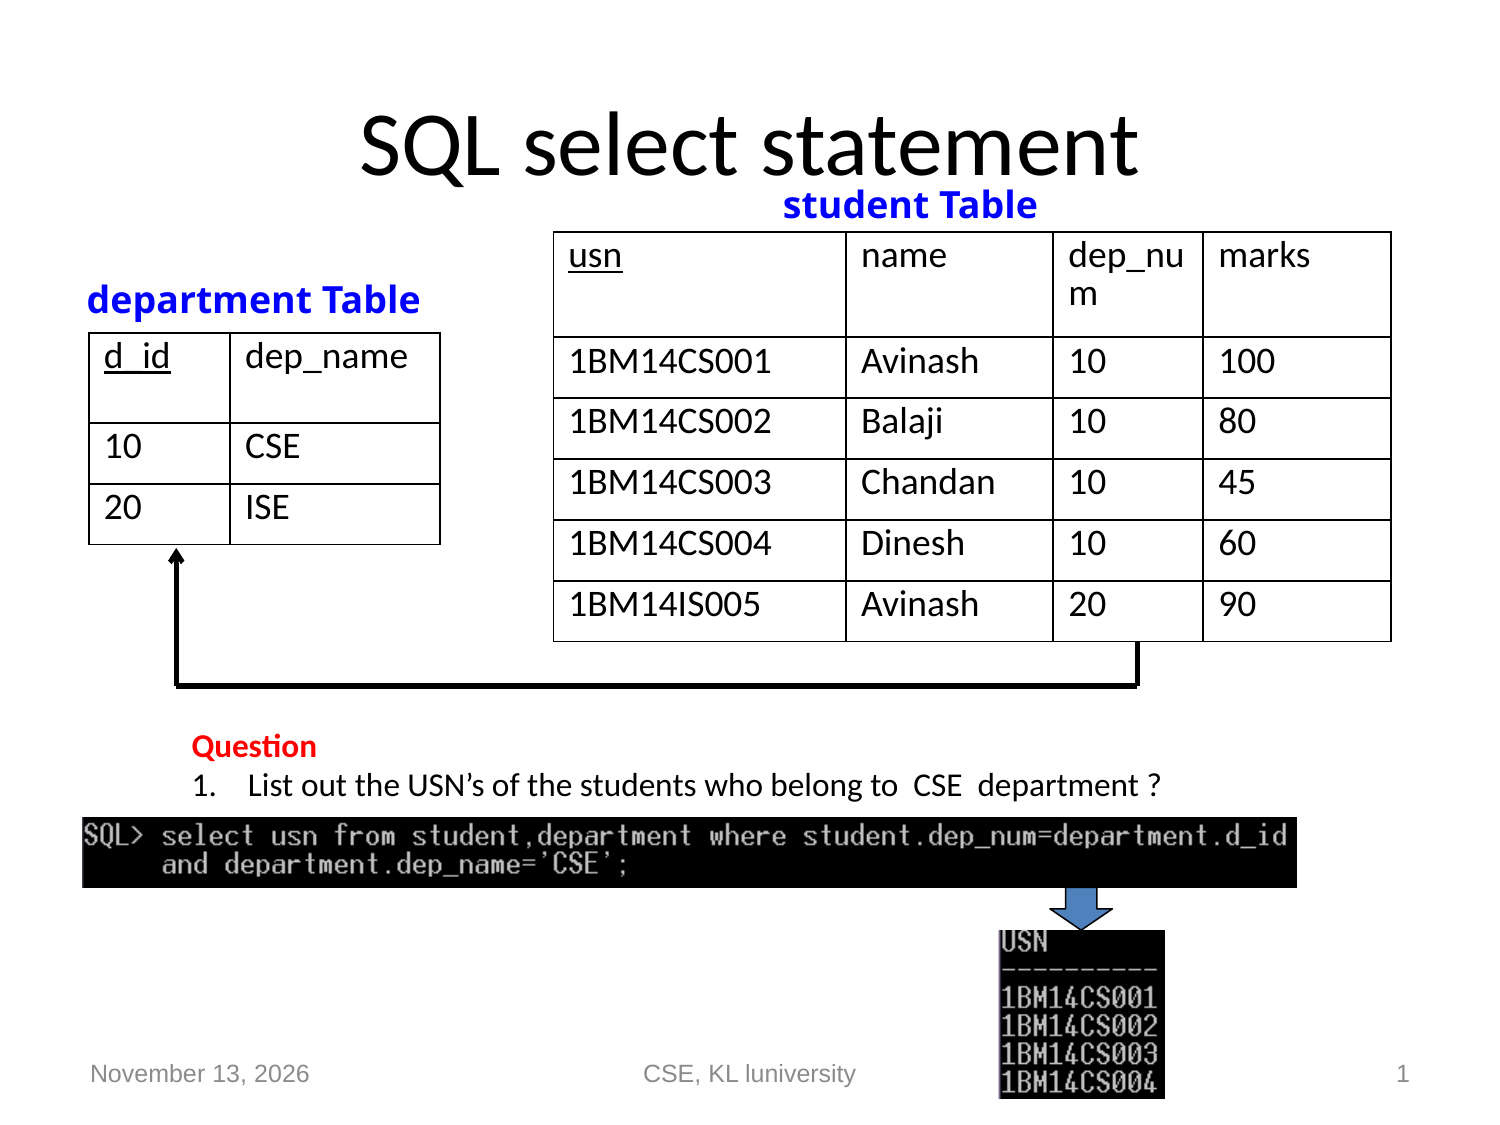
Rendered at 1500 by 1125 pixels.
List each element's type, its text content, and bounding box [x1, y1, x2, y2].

table_cell Balaji [847, 399, 1052, 458]
table_cell 20 [1054, 582, 1202, 641]
table_cell 10 [1054, 338, 1202, 397]
text_box [1049, 897, 1113, 928]
table_cell CSE [231, 424, 439, 483]
table_cell 10 [90, 424, 229, 483]
slide_number 1 [1167, 1042, 1425, 1103]
table_cell 1BM14CS002 [554, 399, 845, 458]
table_header usn [554, 233, 845, 336]
table_cell 10 [1054, 399, 1202, 458]
table_header marks [1204, 233, 1390, 336]
table_cell 1BM14IS005 [554, 582, 845, 641]
table_cell 1BM14CS003 [554, 460, 845, 519]
table_cell Chandan [847, 460, 1052, 519]
table_cell Avinash [847, 582, 1052, 641]
table_cell 60 [1204, 521, 1390, 580]
table_cell 10 [1054, 521, 1202, 580]
table_header name [847, 233, 1052, 336]
picture [82, 816, 1297, 888]
title SQL select statement [75, 45, 1425, 233]
text_box Question List out the USN’s of the students who belong to CSE department ? [176, 716, 1186, 811]
text_box department Table [71, 268, 437, 328]
table_cell 1BM14CS004 [554, 521, 845, 580]
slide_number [75, 1042, 425, 1103]
table_cell 10 [1054, 460, 1202, 519]
picture [998, 929, 1165, 1100]
footer CSE, KL luniversity [512, 1042, 988, 1103]
table_cell 80 [1204, 399, 1390, 458]
text_box student Table [768, 173, 1054, 231]
table_cell Avinash [847, 338, 1052, 397]
table_cell 45 [1204, 460, 1390, 519]
table_header dep_num [1054, 233, 1202, 336]
table_cell 90 [1204, 582, 1390, 641]
table_header d_id [90, 334, 229, 422]
table_cell ISE [231, 485, 439, 544]
table_cell 20 [90, 485, 229, 544]
table_cell Dinesh [847, 521, 1052, 580]
table_cell 1BM14CS001 [554, 338, 845, 397]
table_header dep_name [231, 334, 439, 422]
table_cell 100 [1204, 338, 1390, 397]
